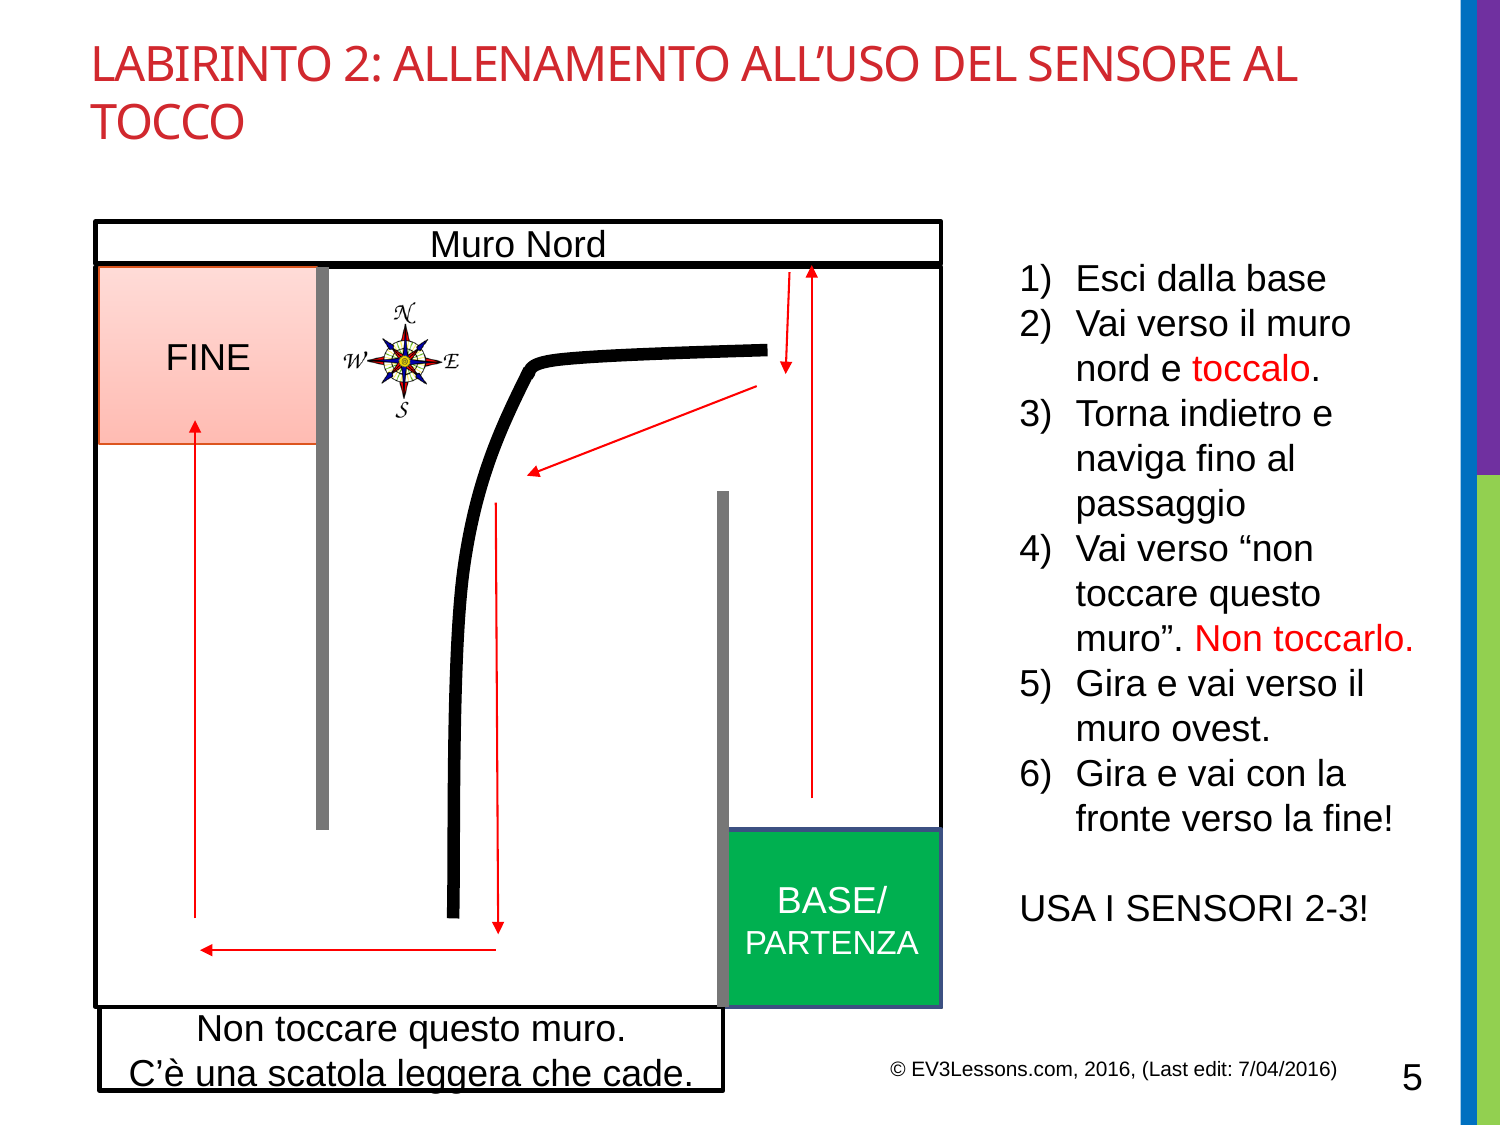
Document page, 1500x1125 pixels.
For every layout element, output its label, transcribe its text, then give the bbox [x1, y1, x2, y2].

slide_number 5 [1387, 1045, 1491, 1106]
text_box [785, 271, 790, 375]
title Labirinto 2: allenamento all’uso del sensore al tocco [75, 25, 1428, 158]
text_box Esci dalla base Vai verso il muro nord e toccalo. Torna indietro e naviga fino al passaggio Vai verso “non toccare questo muro”. Non toccarlo. Gira e vai verso il muro ovest. Gira e vai con la fronte verso la fine! USA I SENSORI 2-3! [1002, 417, 1442, 765]
text_box [450, 375, 529, 919]
text_box [524, 347, 768, 378]
picture [342, 301, 459, 419]
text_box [526, 385, 758, 477]
text_box [93, 266, 943, 1009]
text_box FINE [98, 266, 318, 445]
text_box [495, 502, 499, 935]
text_box BASE/ PARTENZA [730, 827, 943, 1009]
text_box Muro Nord [93, 219, 943, 266]
text_box Non toccare questo muro. C’è una scatola leggera che cade. [97, 1005, 725, 1093]
footer © EV3Lessons.com, 2016, (Last edit: 7/04/2016) [875, 1048, 1387, 1095]
